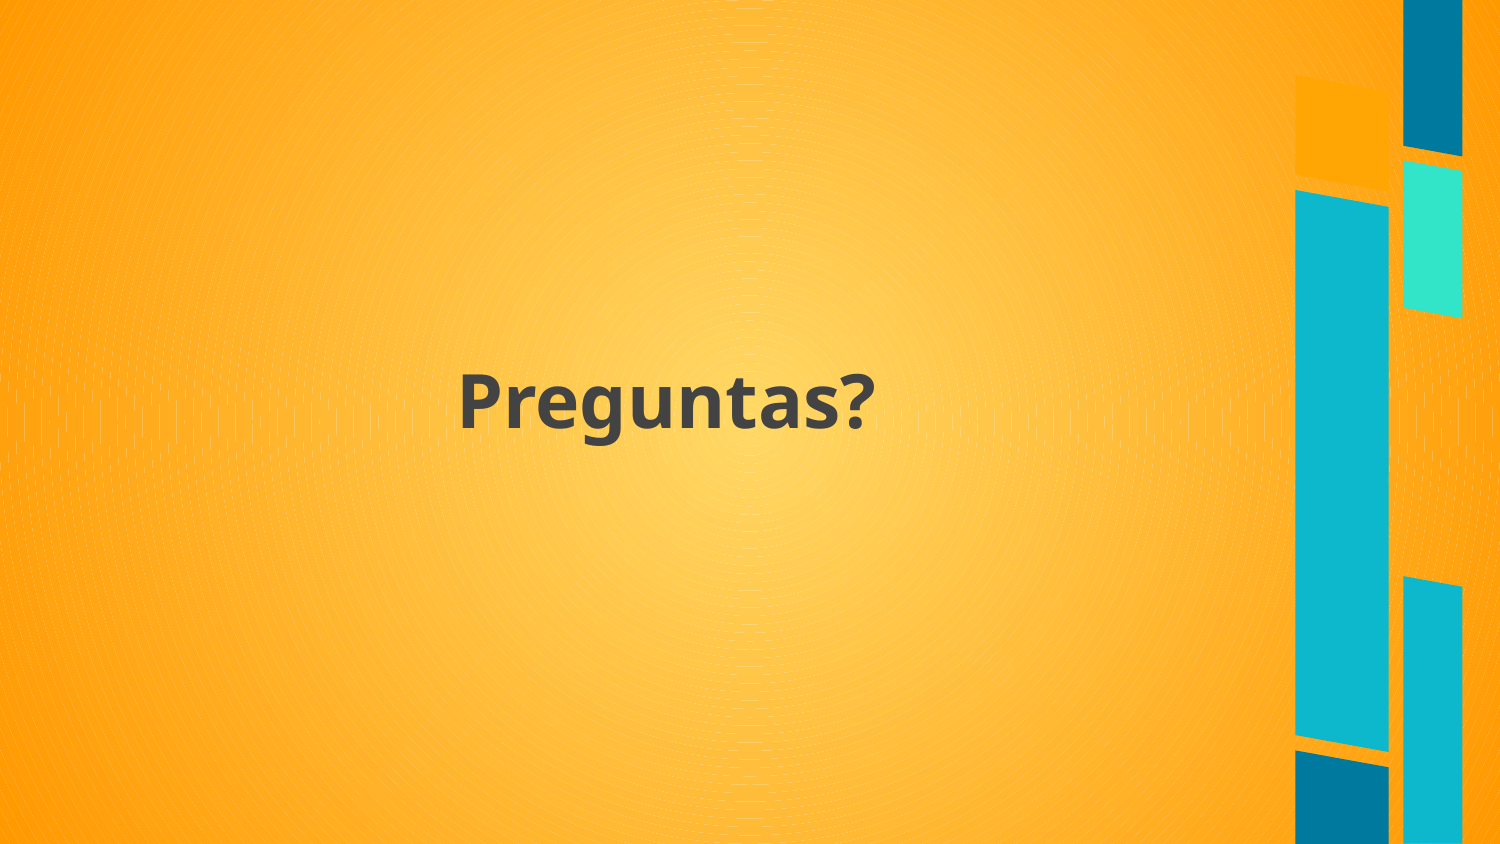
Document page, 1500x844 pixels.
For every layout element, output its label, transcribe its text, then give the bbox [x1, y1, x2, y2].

text_box Preguntas? [97, 353, 1235, 477]
